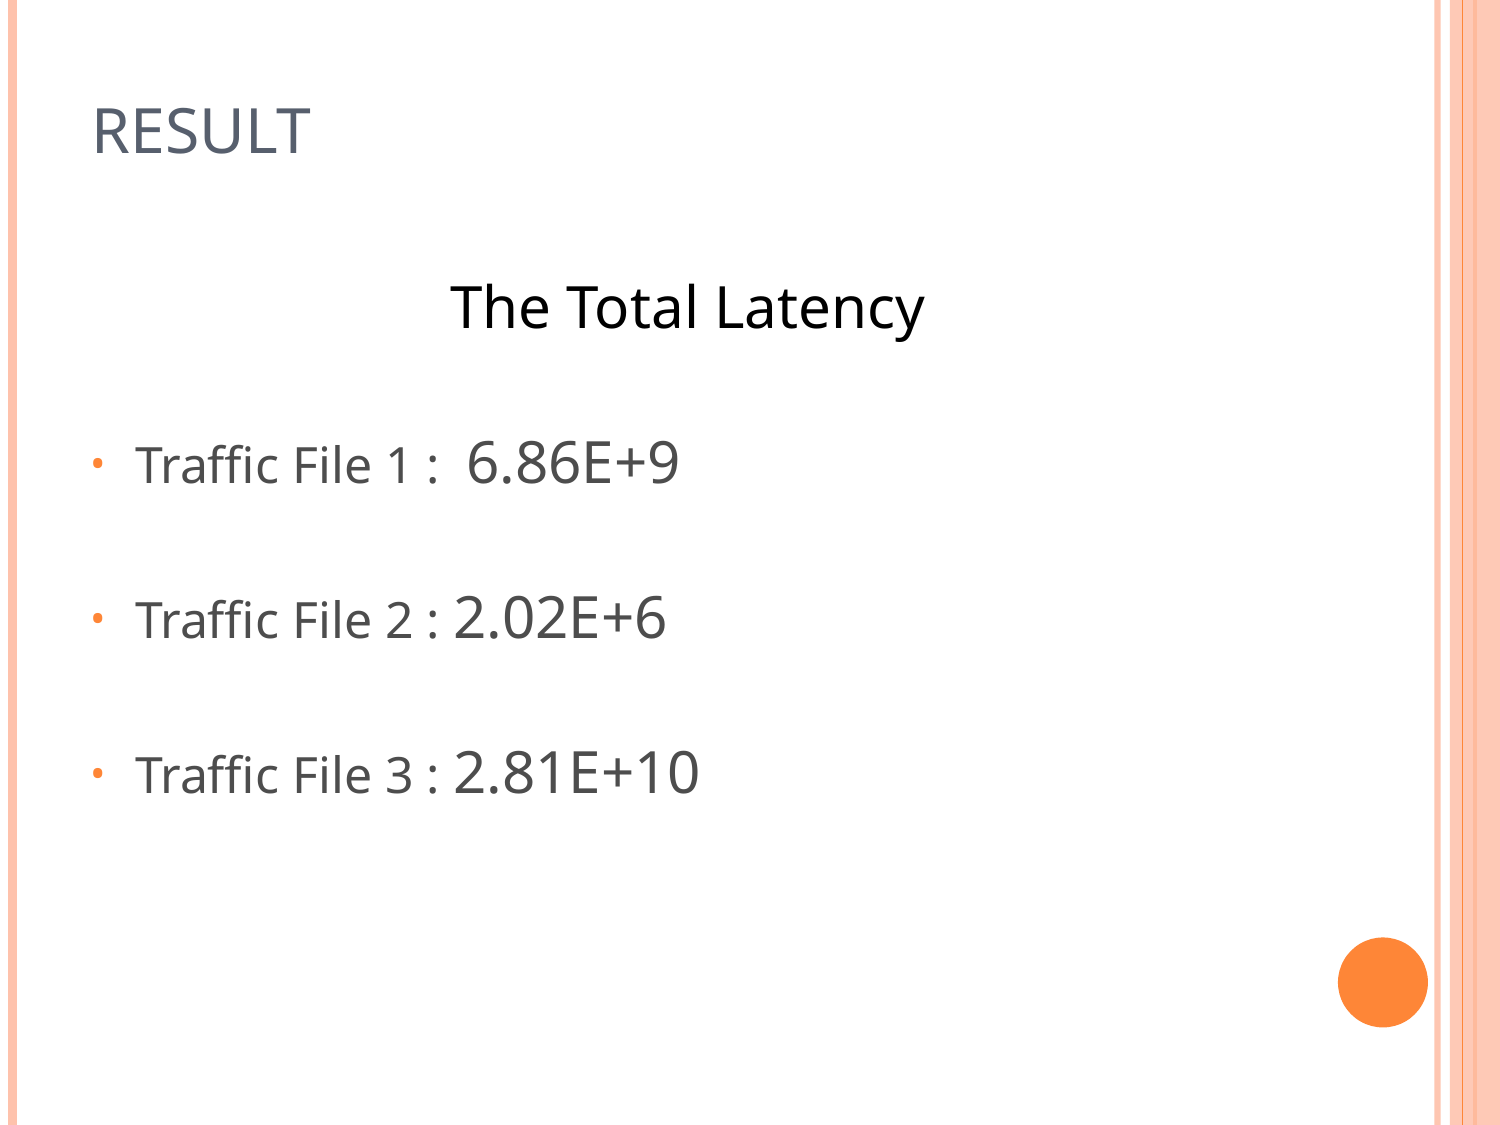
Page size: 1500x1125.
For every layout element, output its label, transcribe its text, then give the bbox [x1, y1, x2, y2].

title Result [76, 54, 1302, 174]
list The Total Latency Traffic File 1 : 6.86E+9 Traffic File 2 : 2.02E+6 Traffic File 3 : 2.81E+10 [75, 262, 1300, 1062]
